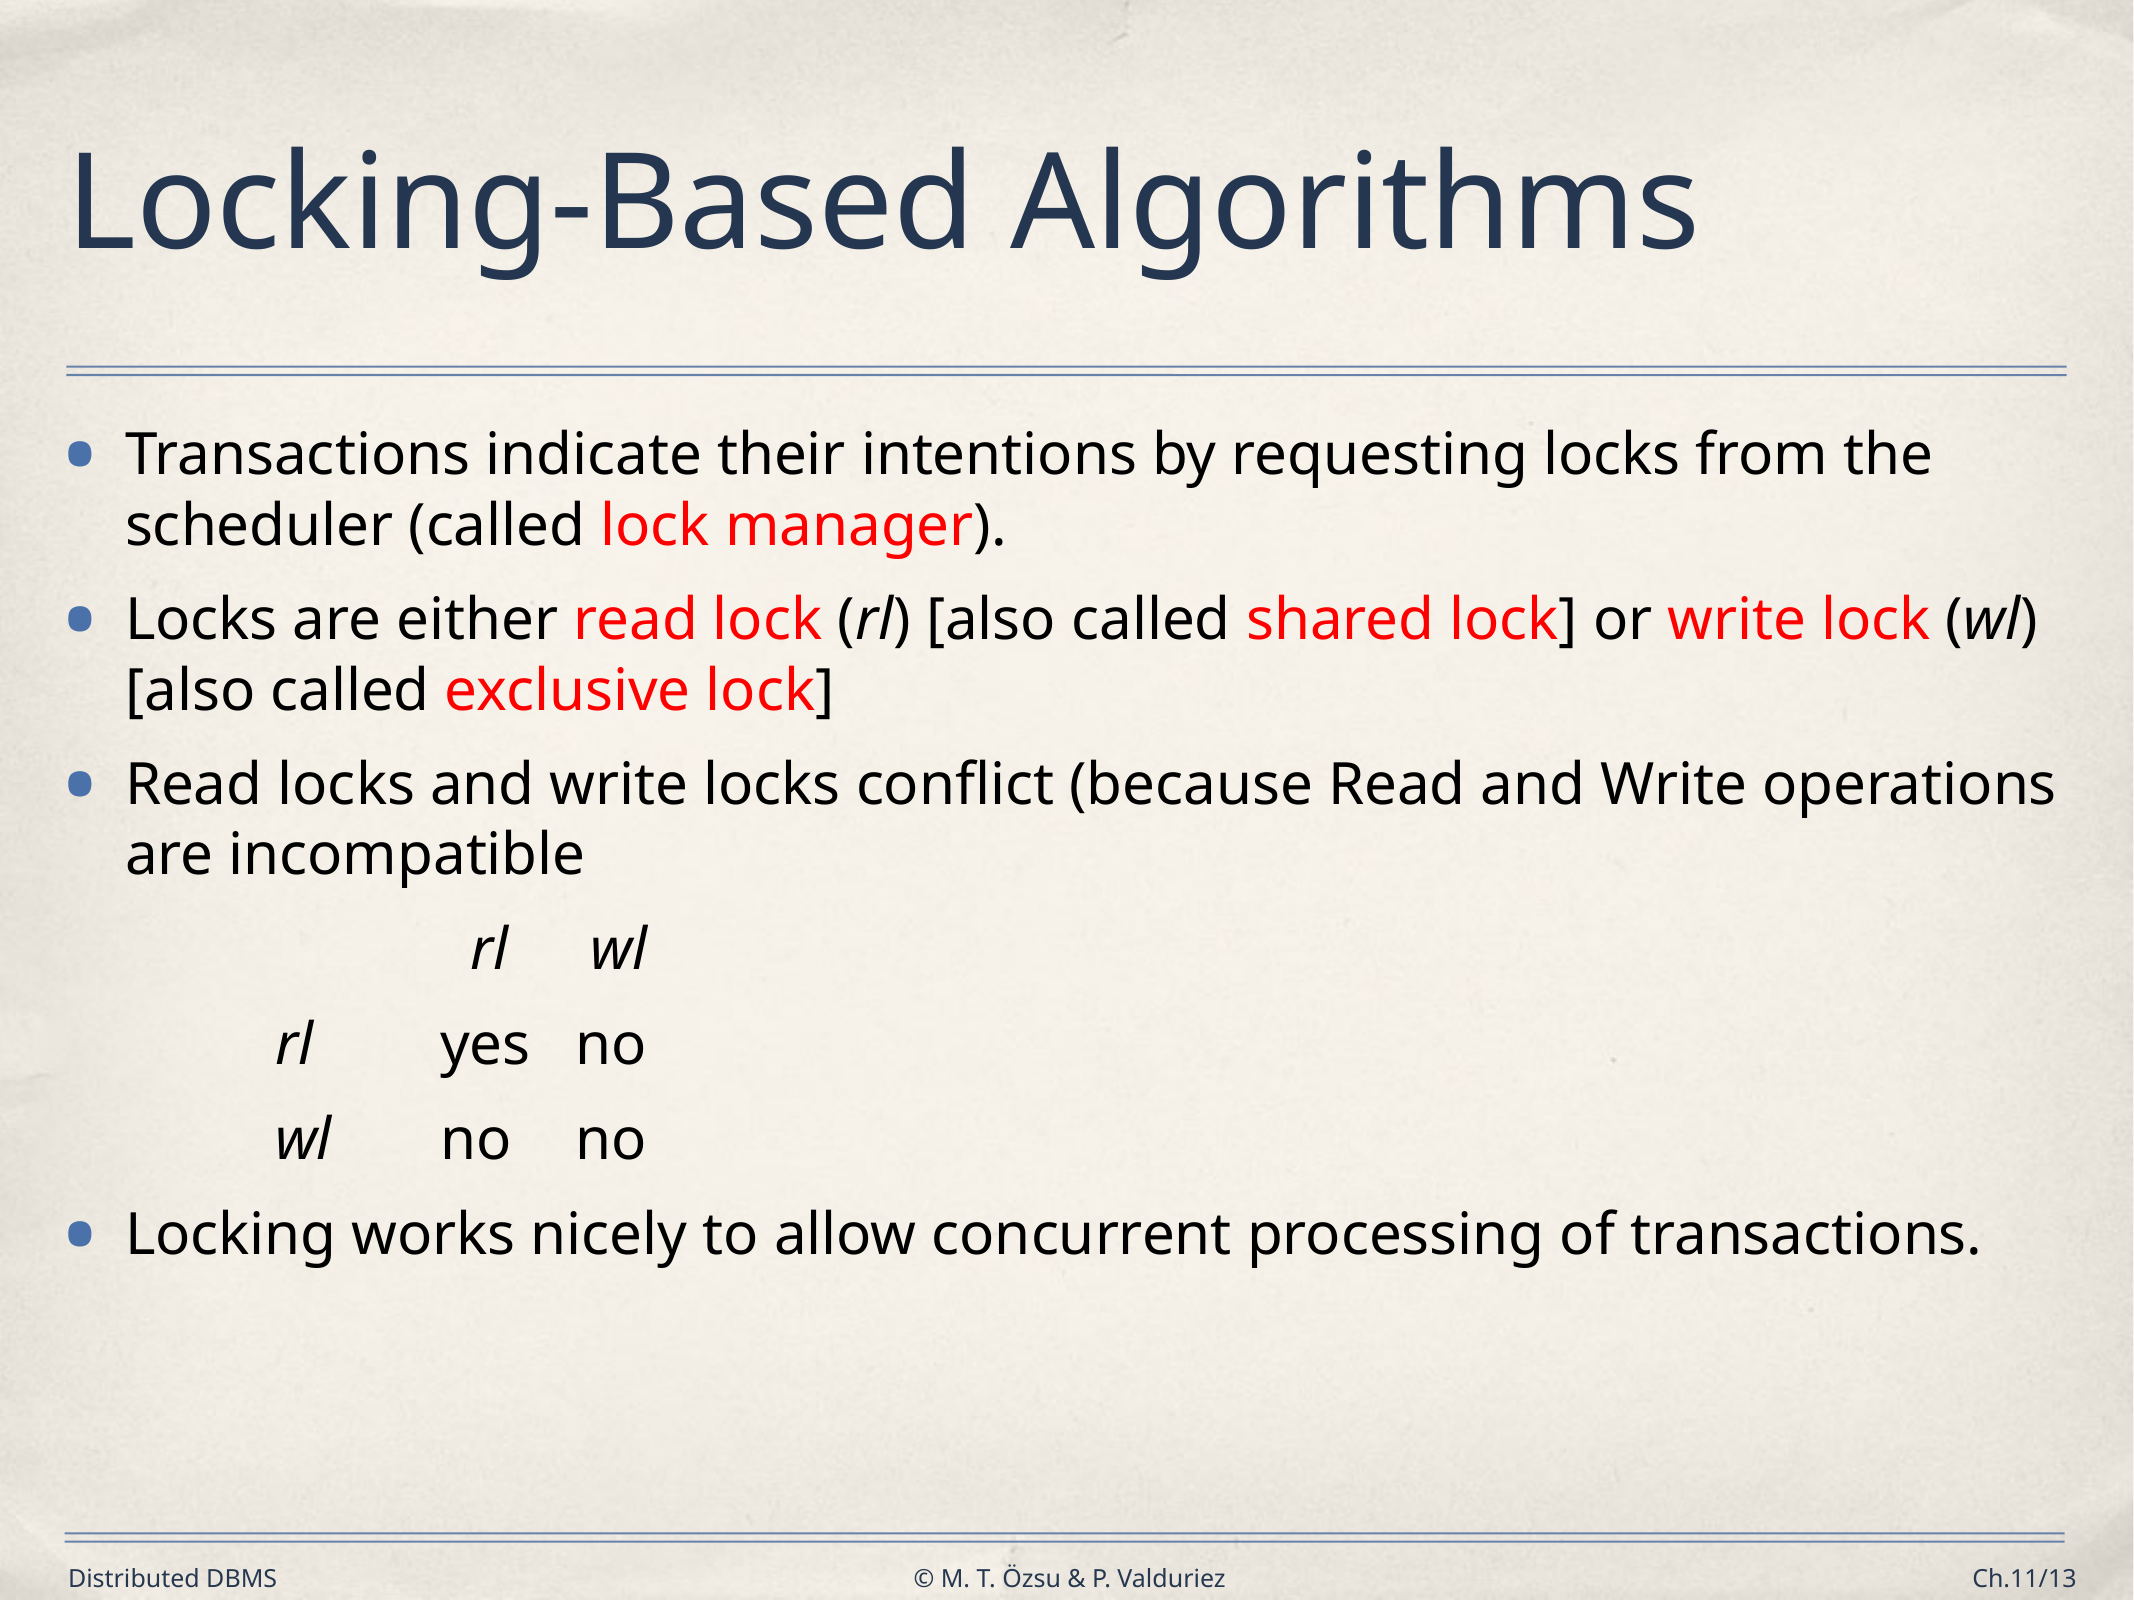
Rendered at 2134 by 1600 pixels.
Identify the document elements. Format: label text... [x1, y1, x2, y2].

title Locking-Based Algorithms [58, 72, 2075, 338]
picture [0, 0, 2134, 1600]
list Transactions indicate their intentions by requesting locks from the scheduler (called lock manager). Locks are either read lock (rl) [also called shared lock] or write lock (wl) [also called exclusive lock] Read locks and write locks conflict (because Read and Write operations are incompatible rl wl rl yes no wl no no Locking works nicely to allow concurrent processing of transactions. [56, 408, 2073, 1519]
text_box [346, 367, 1903, 457]
